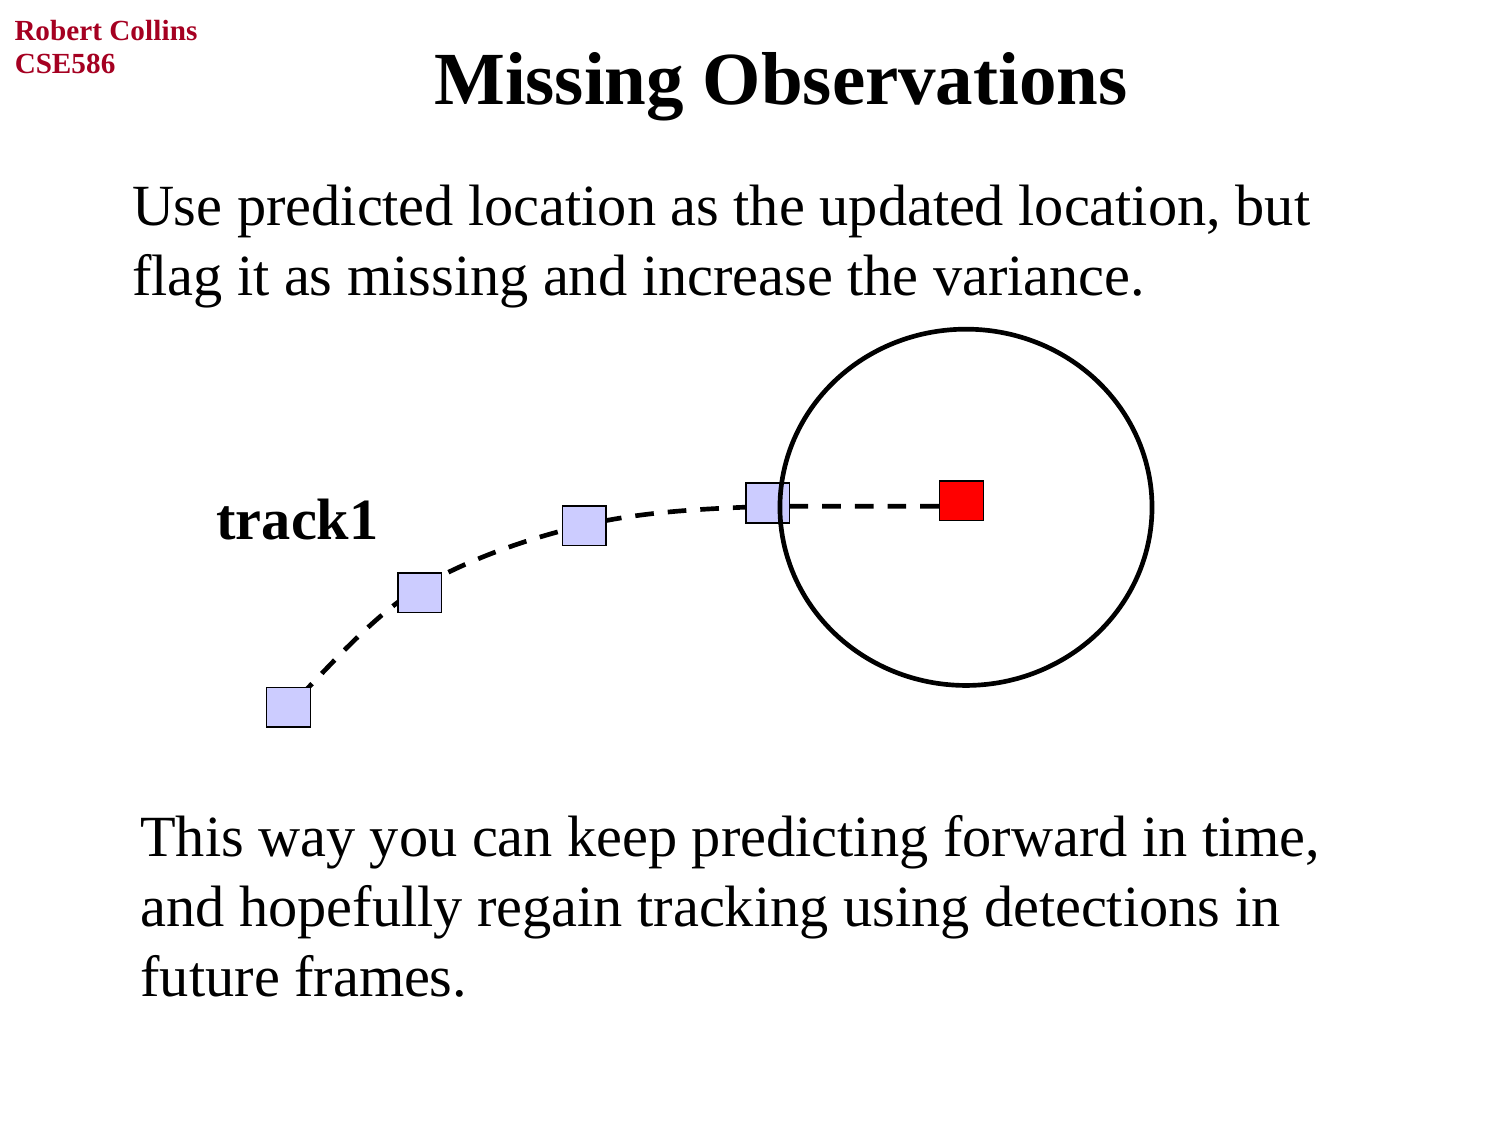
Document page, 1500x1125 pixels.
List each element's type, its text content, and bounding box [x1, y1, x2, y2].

text_box [266, 687, 311, 727]
text_box [779, 329, 1153, 686]
text_box [308, 507, 745, 698]
text_box [745, 483, 781, 523]
text_box This way you can keep predicting forward in time, and hopefully regain tracking using detections in future frames. [125, 790, 1413, 1016]
text_box Use predicted location as the updated location, but flag it as missing and increase the variance. [117, 159, 1405, 315]
text_box track1 [201, 473, 394, 559]
text_box [562, 506, 607, 546]
text_box [397, 572, 442, 613]
text_box [939, 481, 984, 521]
title Missing Observations [187, 6, 1375, 144]
